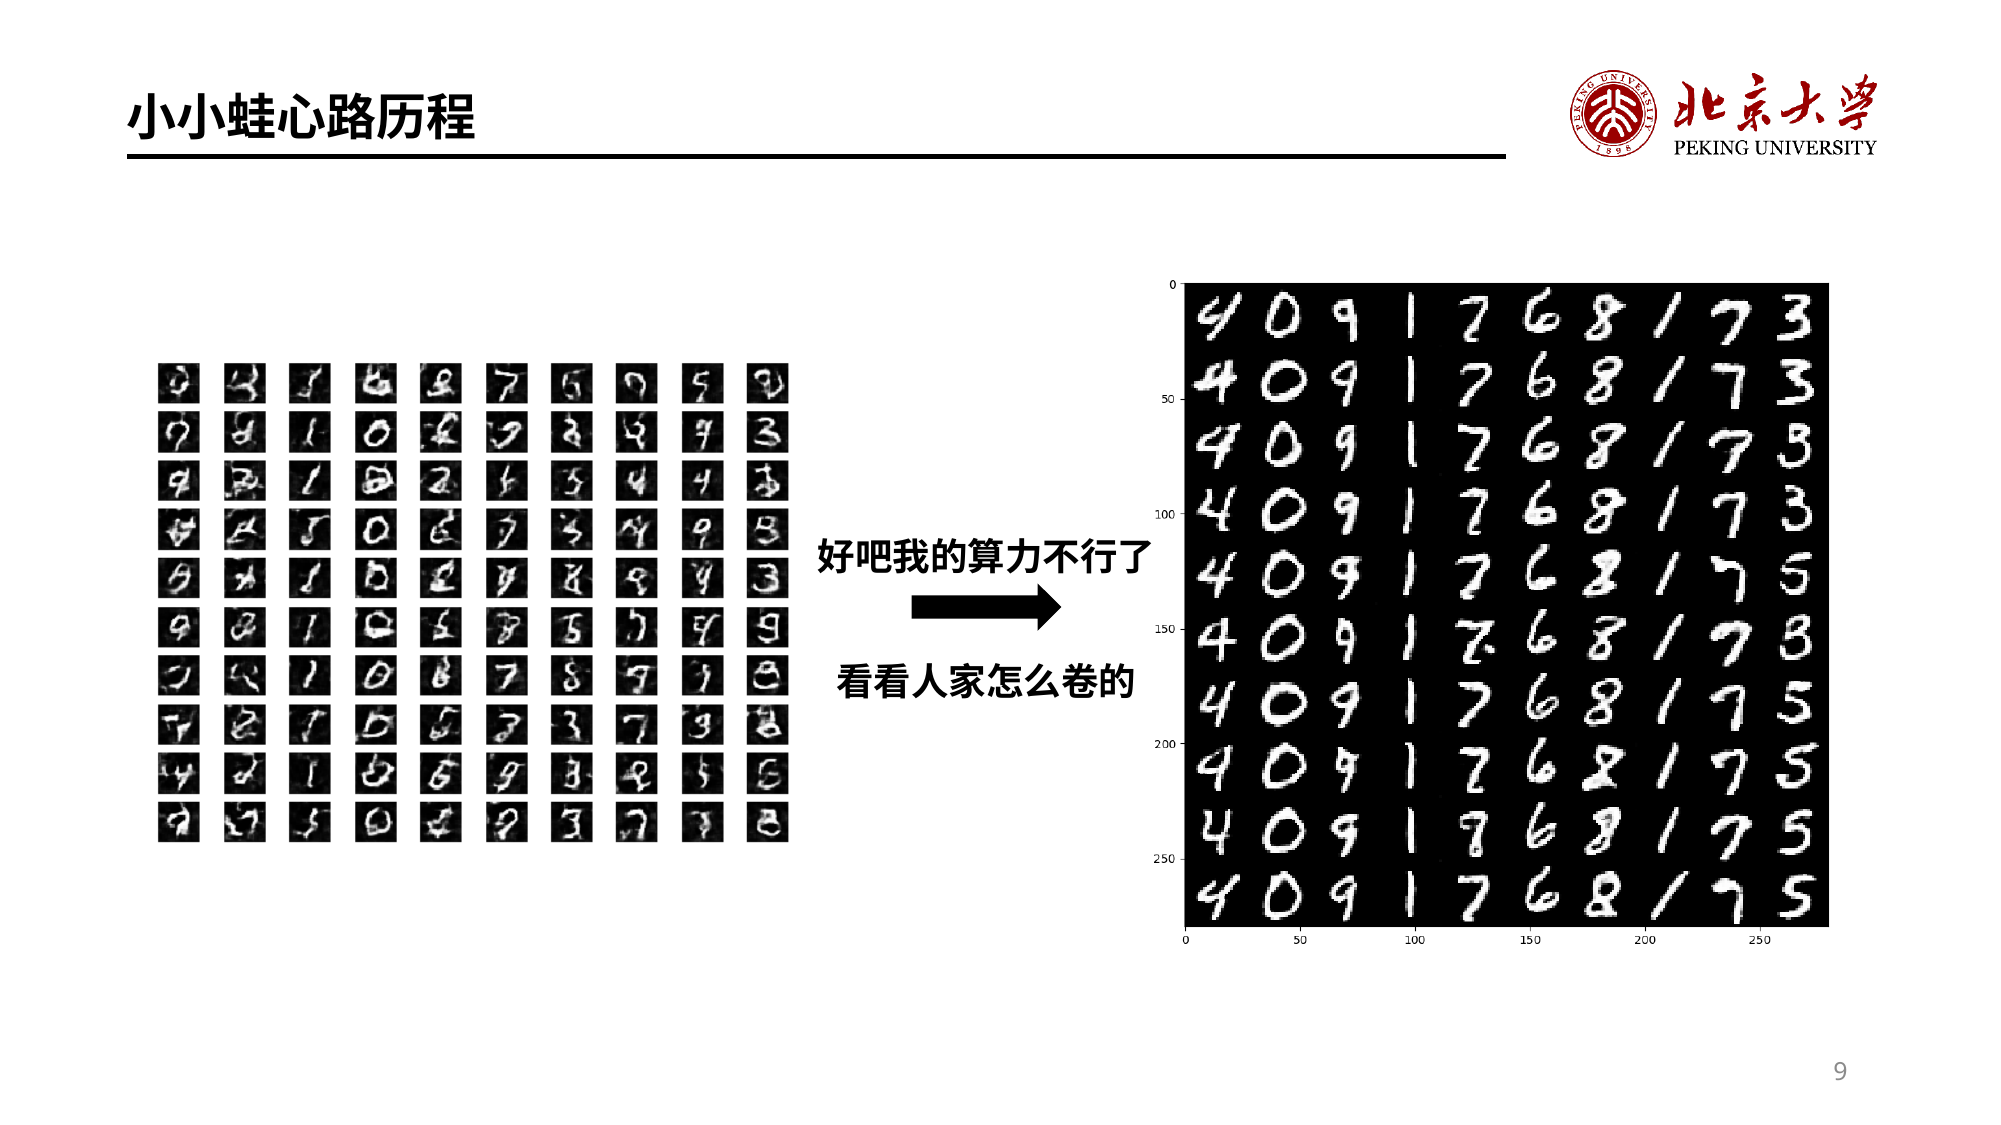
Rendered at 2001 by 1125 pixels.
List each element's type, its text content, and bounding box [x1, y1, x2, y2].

text_box 看看人家怎么卷的 [878, 628, 1077, 711]
picture [1570, 70, 1877, 157]
slide_number 9 [1412, 1042, 1863, 1103]
picture [48, 288, 878, 911]
text_box 小小蛙心路历程 [111, 48, 492, 154]
picture [1077, 182, 1913, 1018]
text_box 好吧我的算力不行了 [878, 502, 1077, 585]
text_box [911, 585, 1062, 628]
